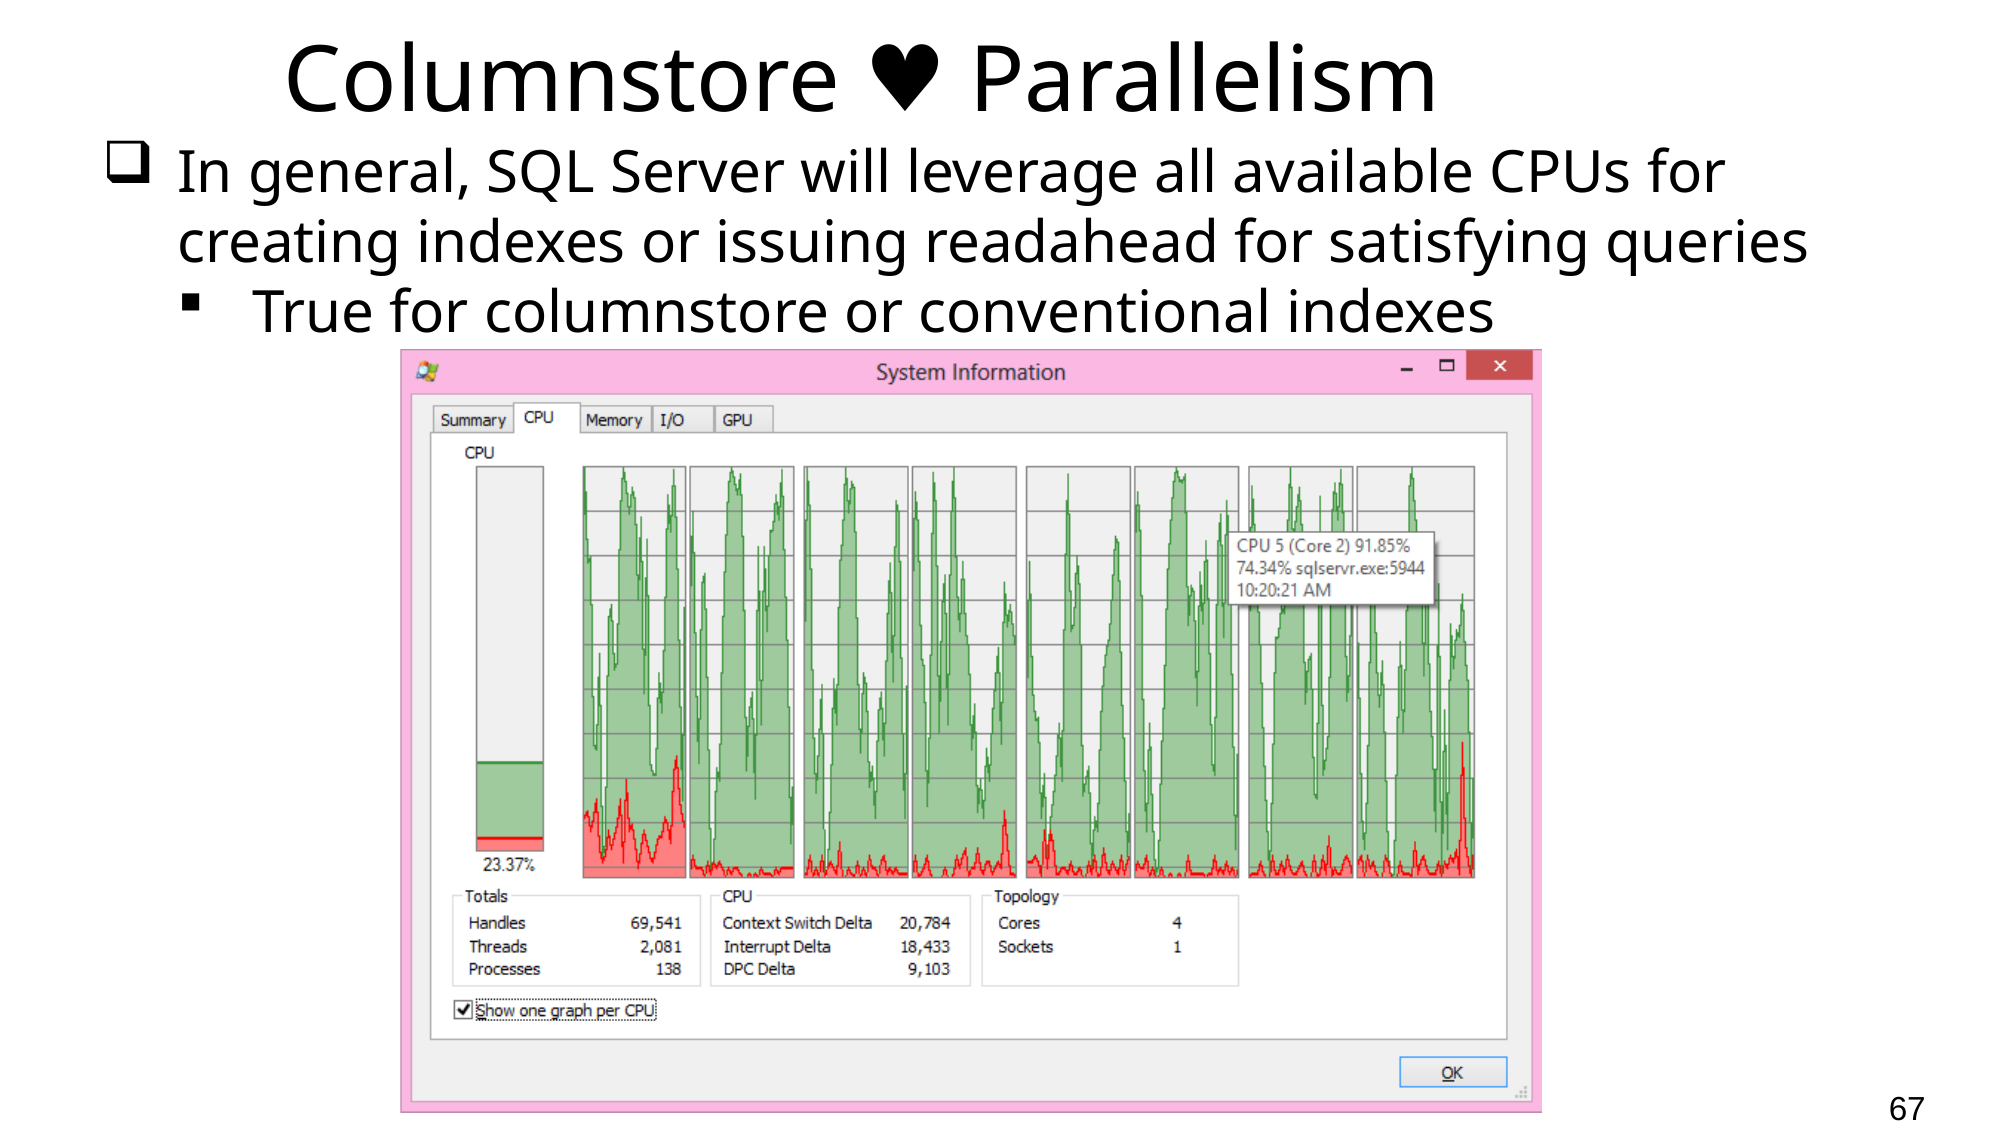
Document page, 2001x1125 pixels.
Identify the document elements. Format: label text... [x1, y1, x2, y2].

list In general, SQL Server will leverage all available CPUs for creating indexes or issuing readahead for satisfying queries True for columnstore or conventional indexes [87, 127, 1900, 302]
picture [399, 349, 1542, 1113]
slide_number 67 [1859, 1079, 1941, 1112]
title Columnstore ♥ Parallelism [268, 12, 1719, 127]
